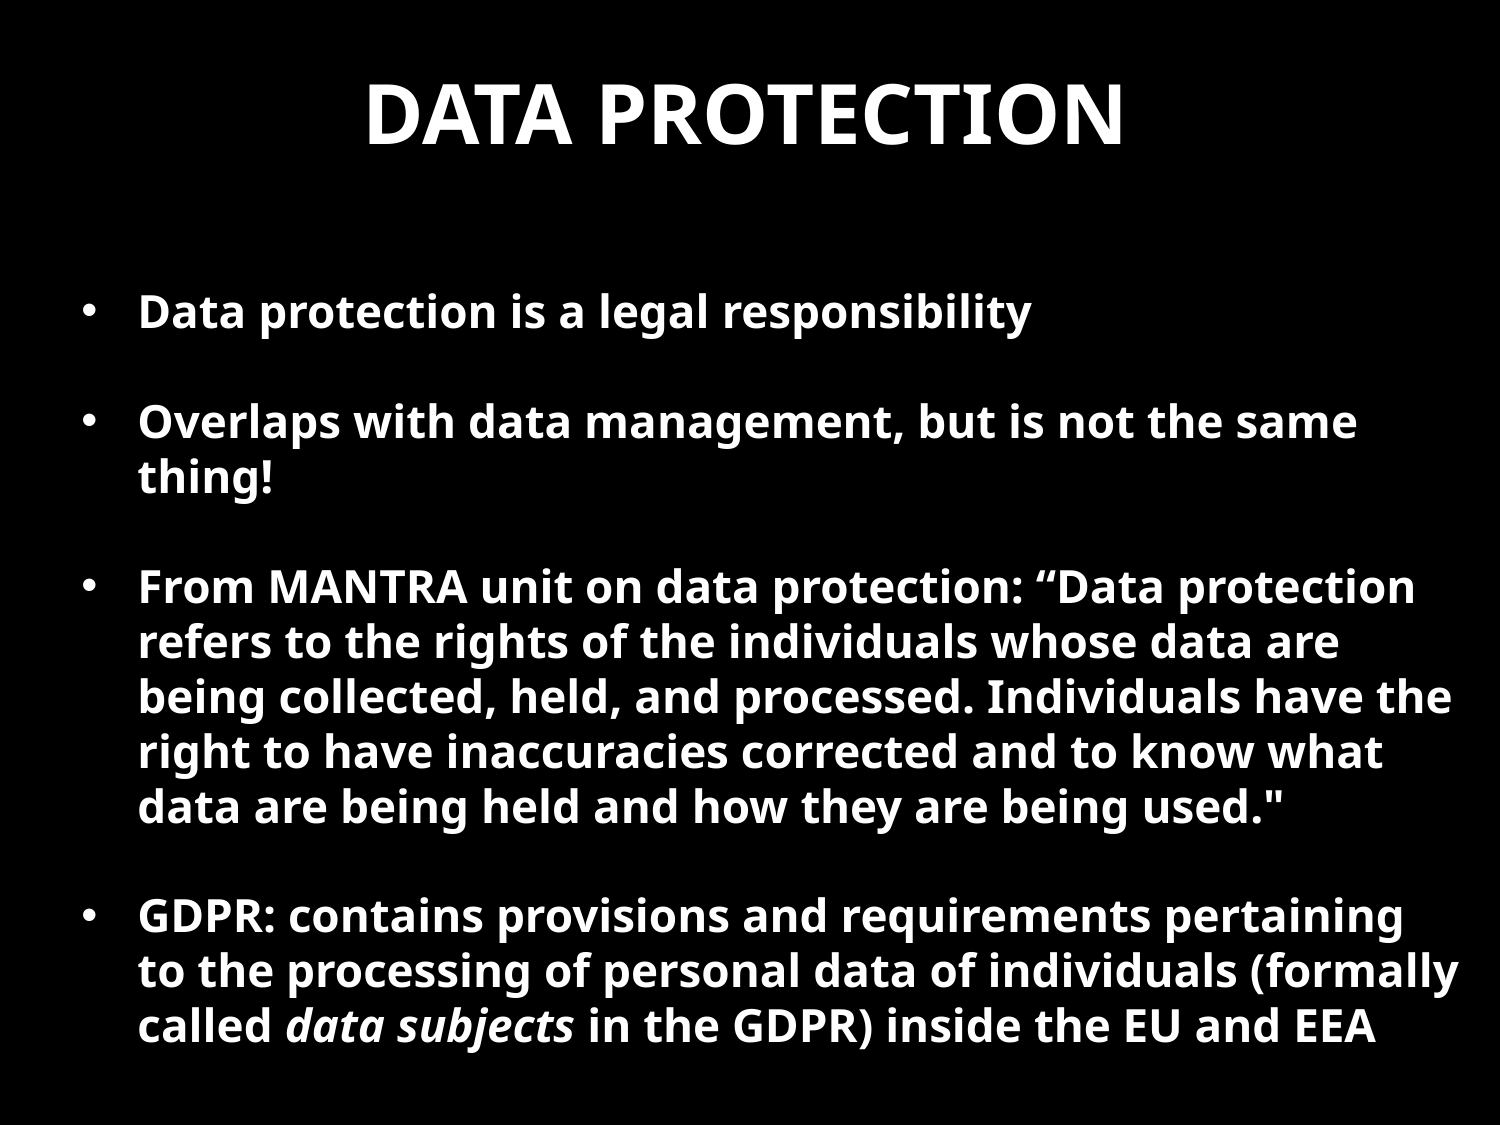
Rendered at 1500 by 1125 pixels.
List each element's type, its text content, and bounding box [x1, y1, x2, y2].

text_box Data protection is a legal responsibility Overlaps with data management, but is not the same thing! From MANTRA unit on data protection: “Data protection refers to the rights of the individuals whose data are being collected, held, and processed. Individuals have the right to have inaccuracies corrected and to know what data are being held and how they are being used." GDPR: contains provisions and requirements pertaining to the processing of personal data of individuals (formally called data subjects in the GDPR) inside the EU and EEA [66, 165, 1475, 1125]
title Data protection [108, 53, 1383, 165]
